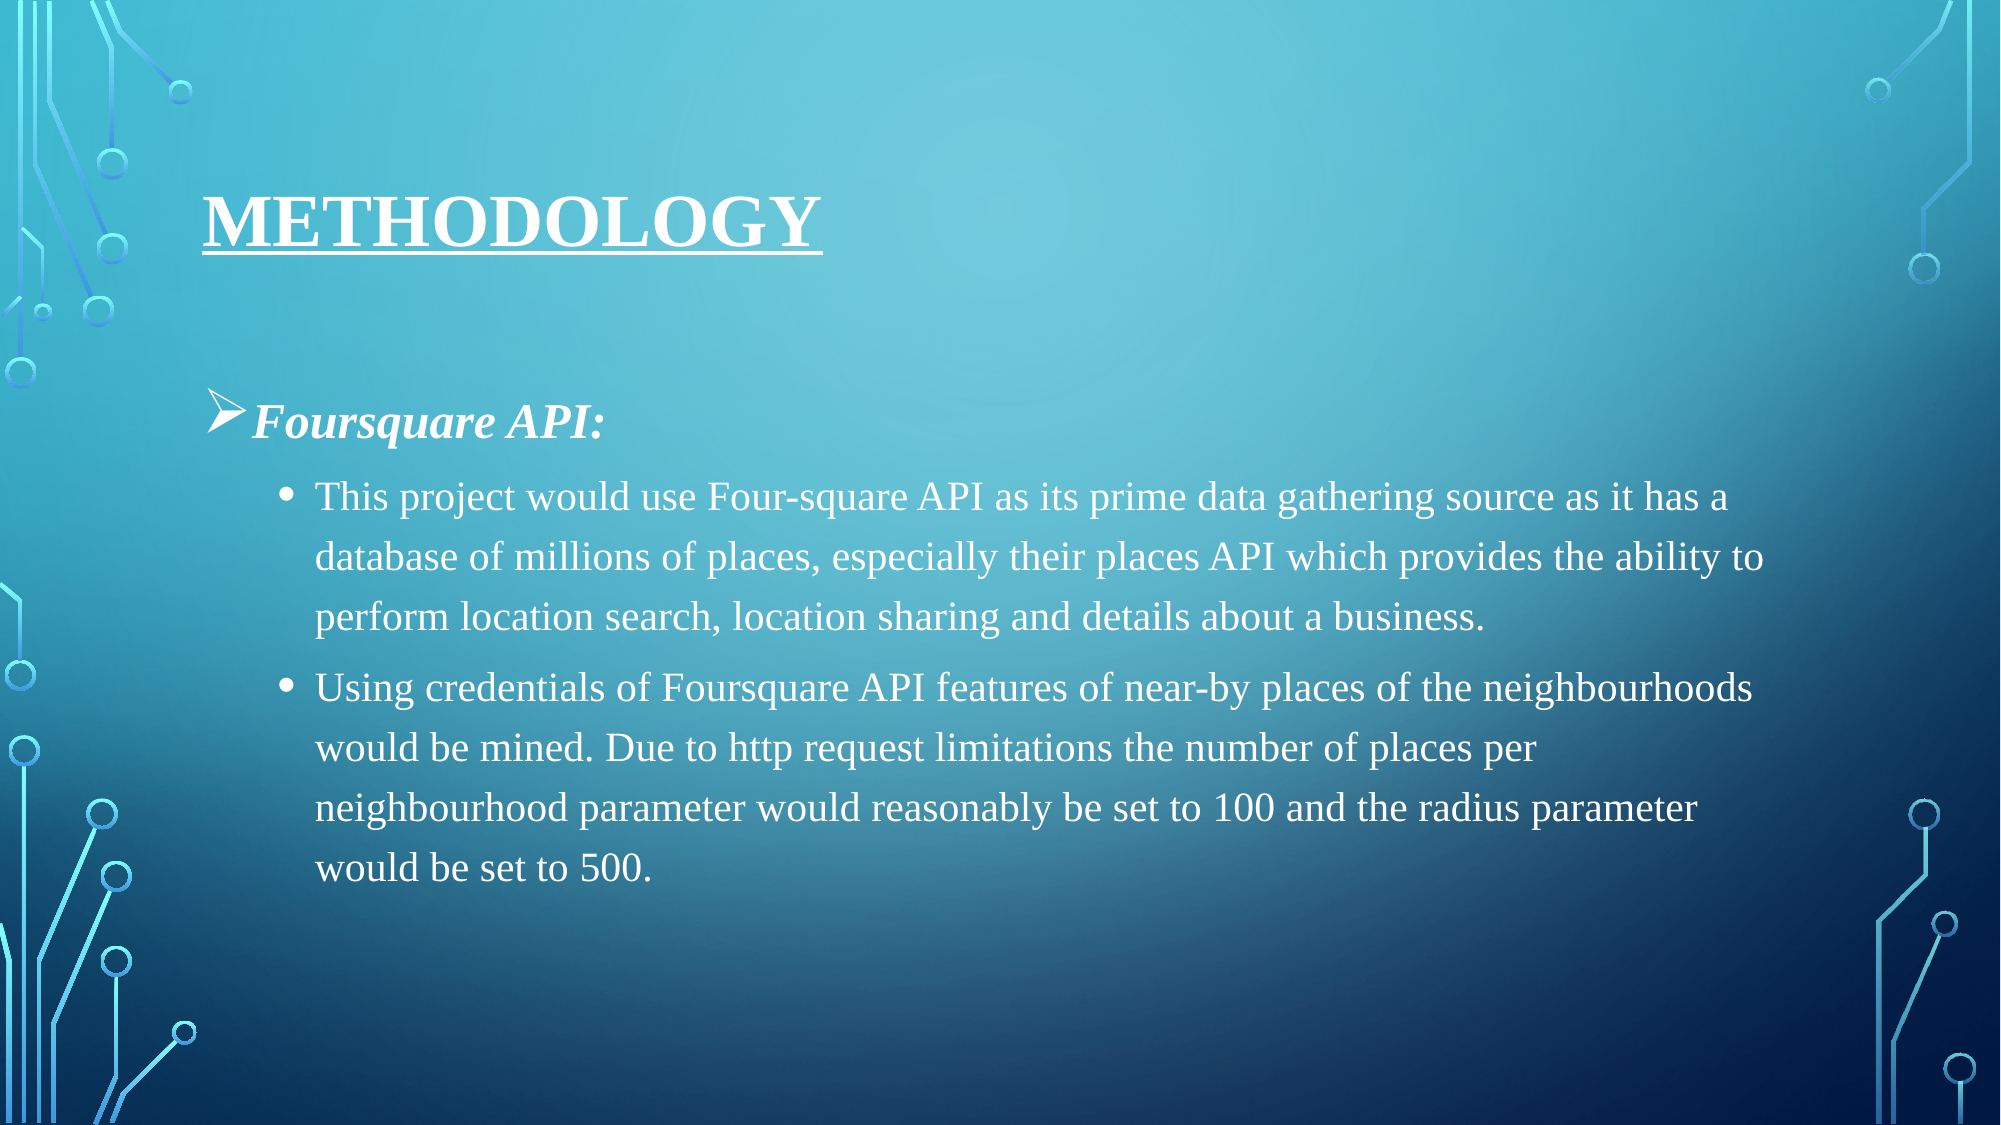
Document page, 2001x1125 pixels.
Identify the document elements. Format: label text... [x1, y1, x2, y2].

title Methodology [187, 101, 1813, 344]
list Foursquare API: This project would use Four-square API as its prime data gathering source as it has a database of millions of places, especially their places API which provides the ability to perform location search, location sharing and details about a business. Using credentials of Foursquare API features of near-by places of the neighbourhoods would be mined. Due to http request limitations the number of places per neighbourhood parameter would reasonably be set to 100 and the radius parameter would be set to 500. [187, 369, 1813, 950]
